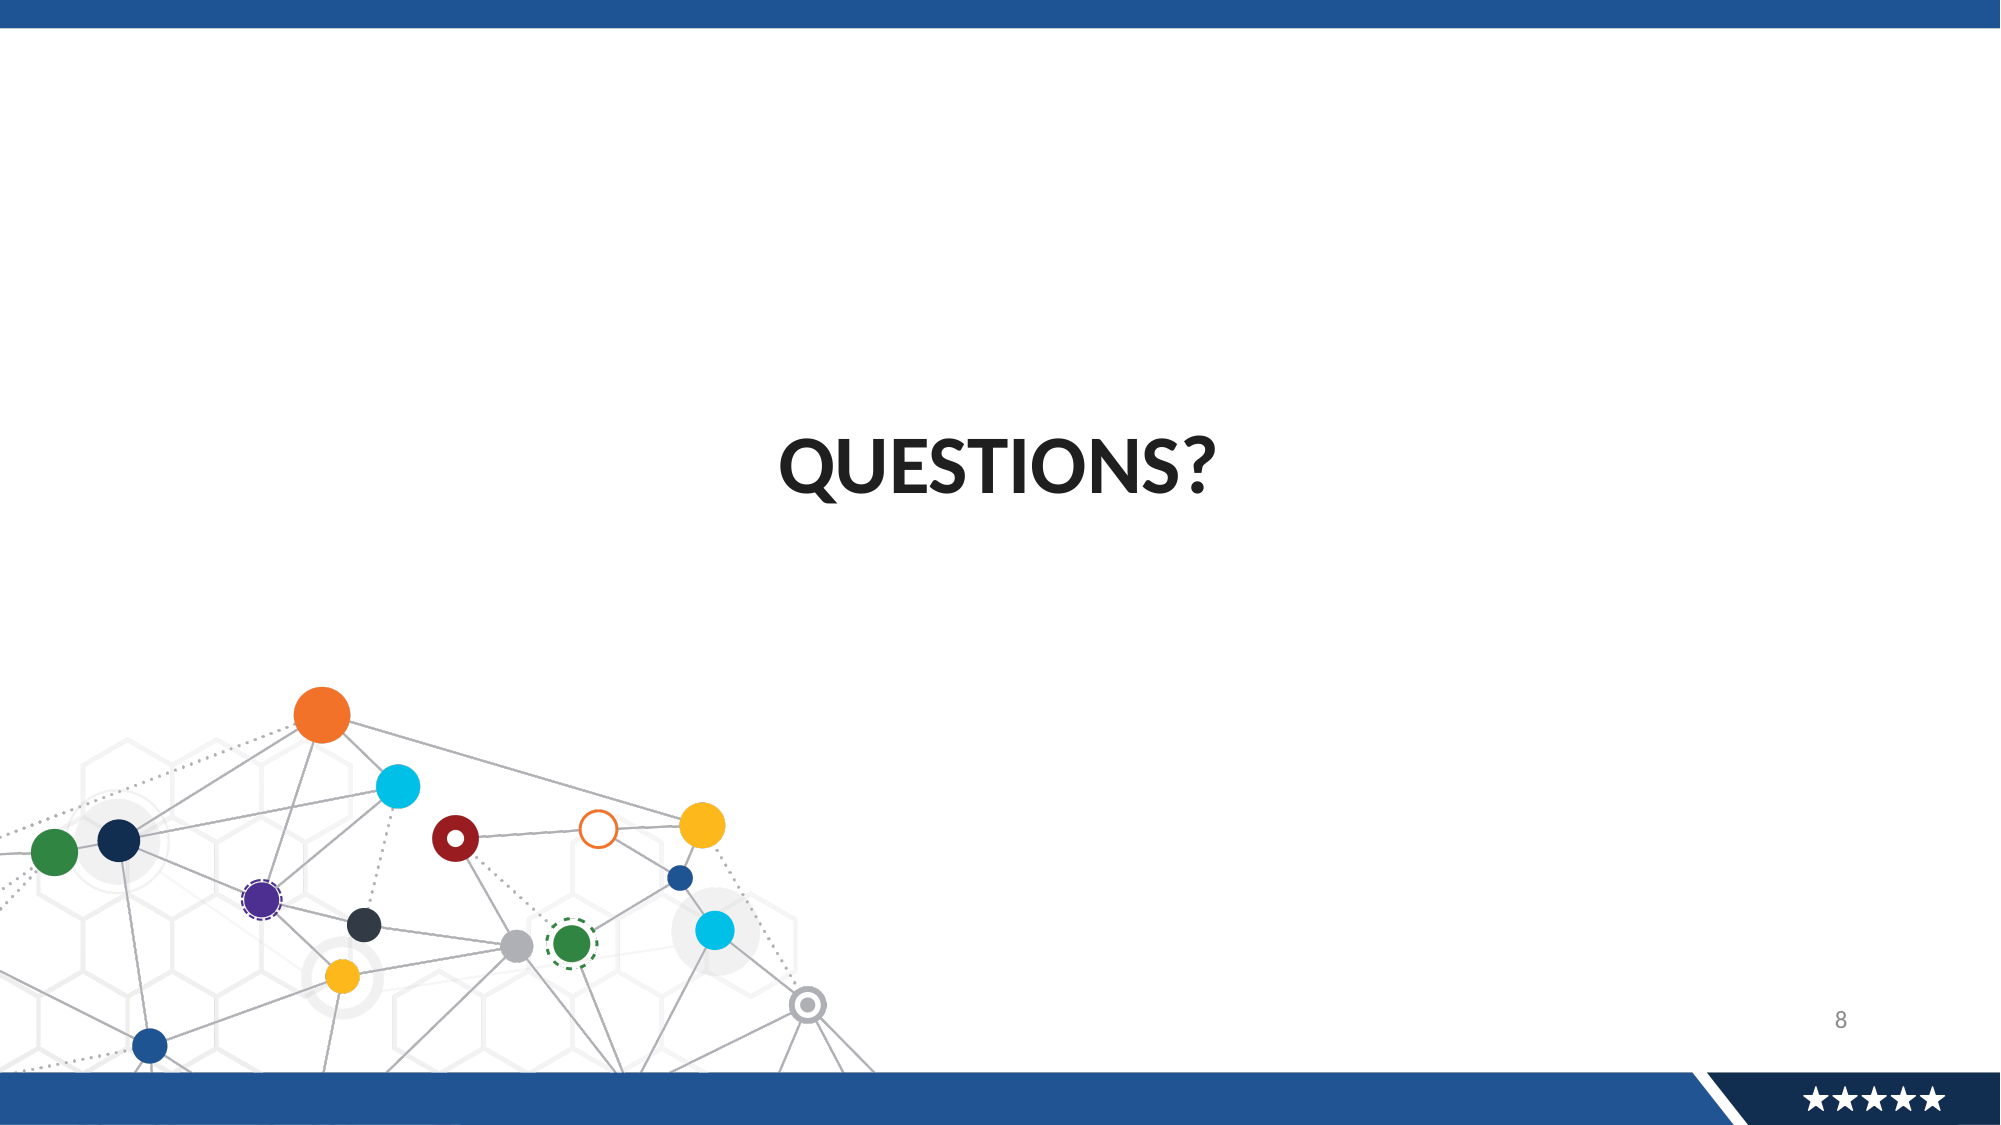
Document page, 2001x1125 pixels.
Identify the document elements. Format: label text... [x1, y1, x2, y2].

title QUESTIONS? [136, 364, 1862, 570]
picture [0, 0, 2000, 1125]
slide_number 8 [1412, 988, 1863, 1049]
